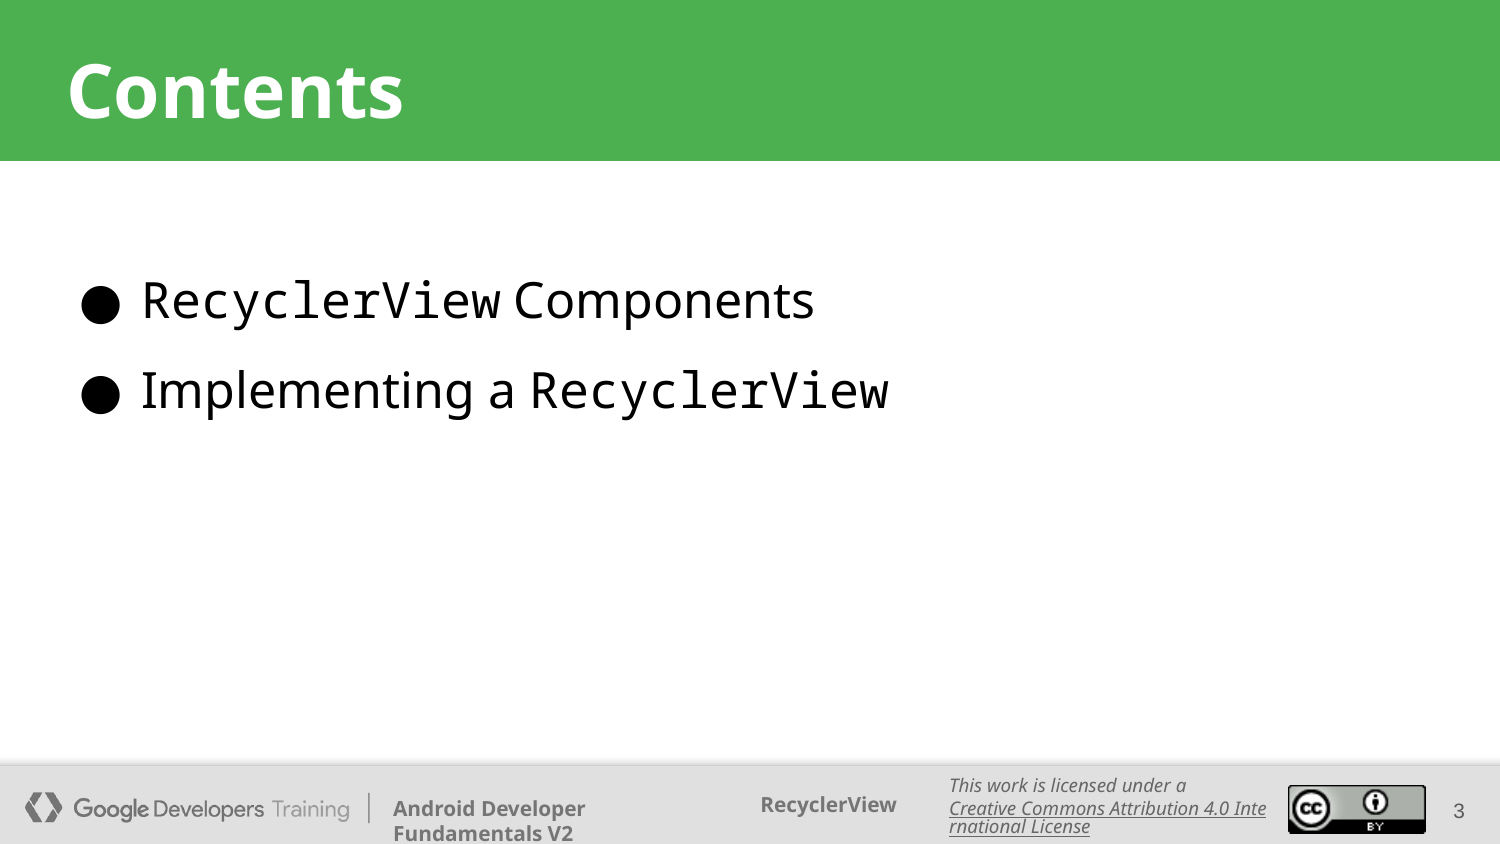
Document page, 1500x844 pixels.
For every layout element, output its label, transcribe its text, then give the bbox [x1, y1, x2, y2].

slide_number ‹#› [1389, 777, 1480, 842]
picture [0, 161, 1500, 844]
list RecyclerView Components Implementing a RecyclerView [51, 164, 1429, 725]
title Contents [51, 28, 1472, 122]
